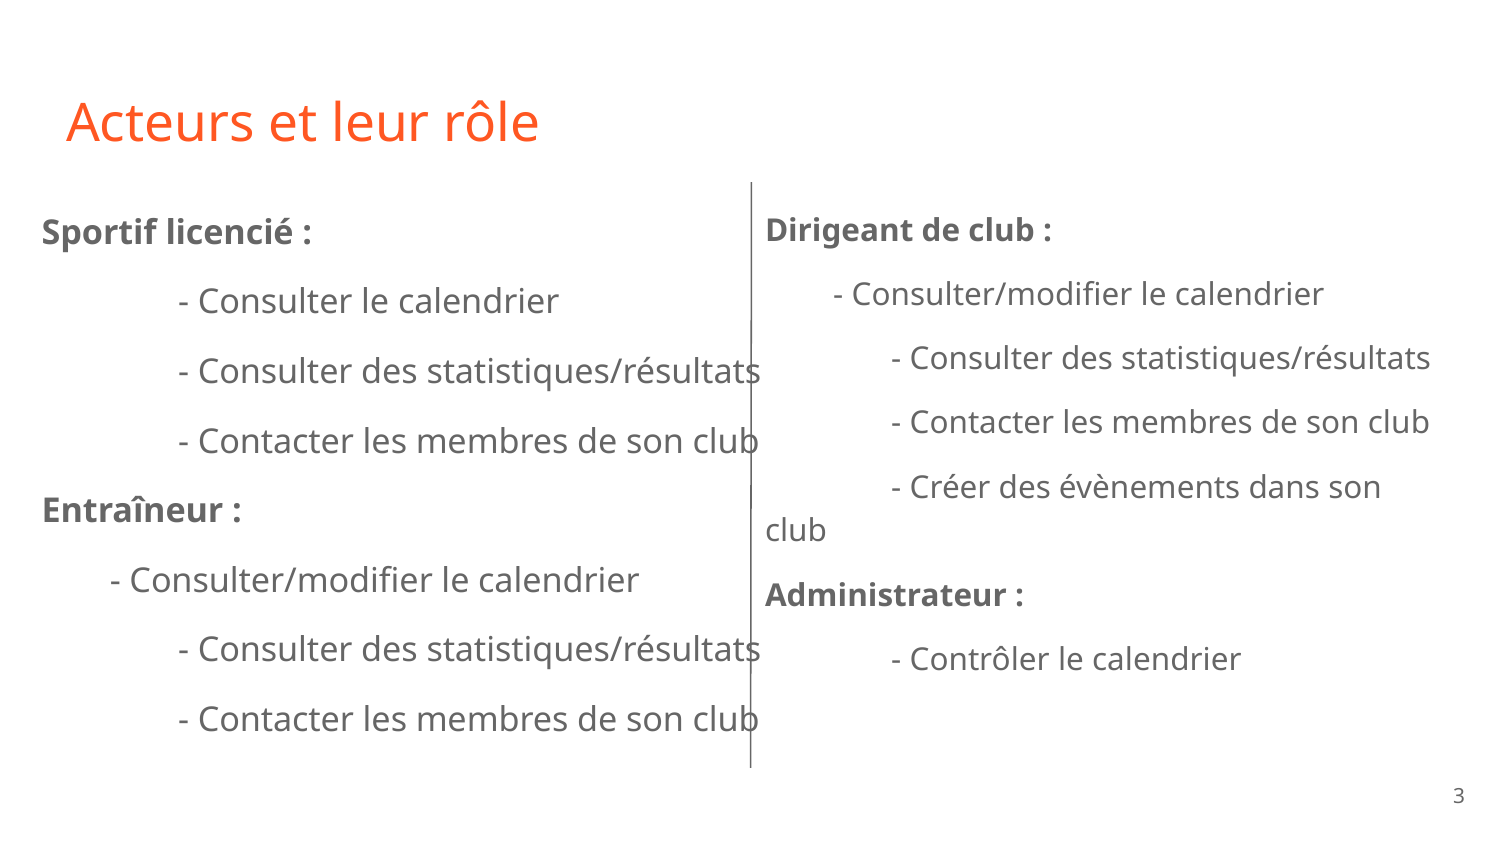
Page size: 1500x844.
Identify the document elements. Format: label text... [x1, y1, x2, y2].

title Acteurs et leur rôle [51, 72, 1449, 167]
list Sportif licencié : - Consulter le calendrier - Consulter des statistiques/résultats - Contacter les membres de son club Entraîneur : - Consulter/modifier le calendrier - Consulter des statistiques/résultats - Contacter les membres de son club [26, 189, 785, 812]
list Dirigeant de club : - Consulter/modifier le calendrier - Consulter des statistiques/résultats - Contacter les membres de son club - Créer des évènements dans son club Administrateur : - Contrôler le calendrier [756, 189, 1449, 750]
slide_number ‹#› [1389, 764, 1480, 830]
